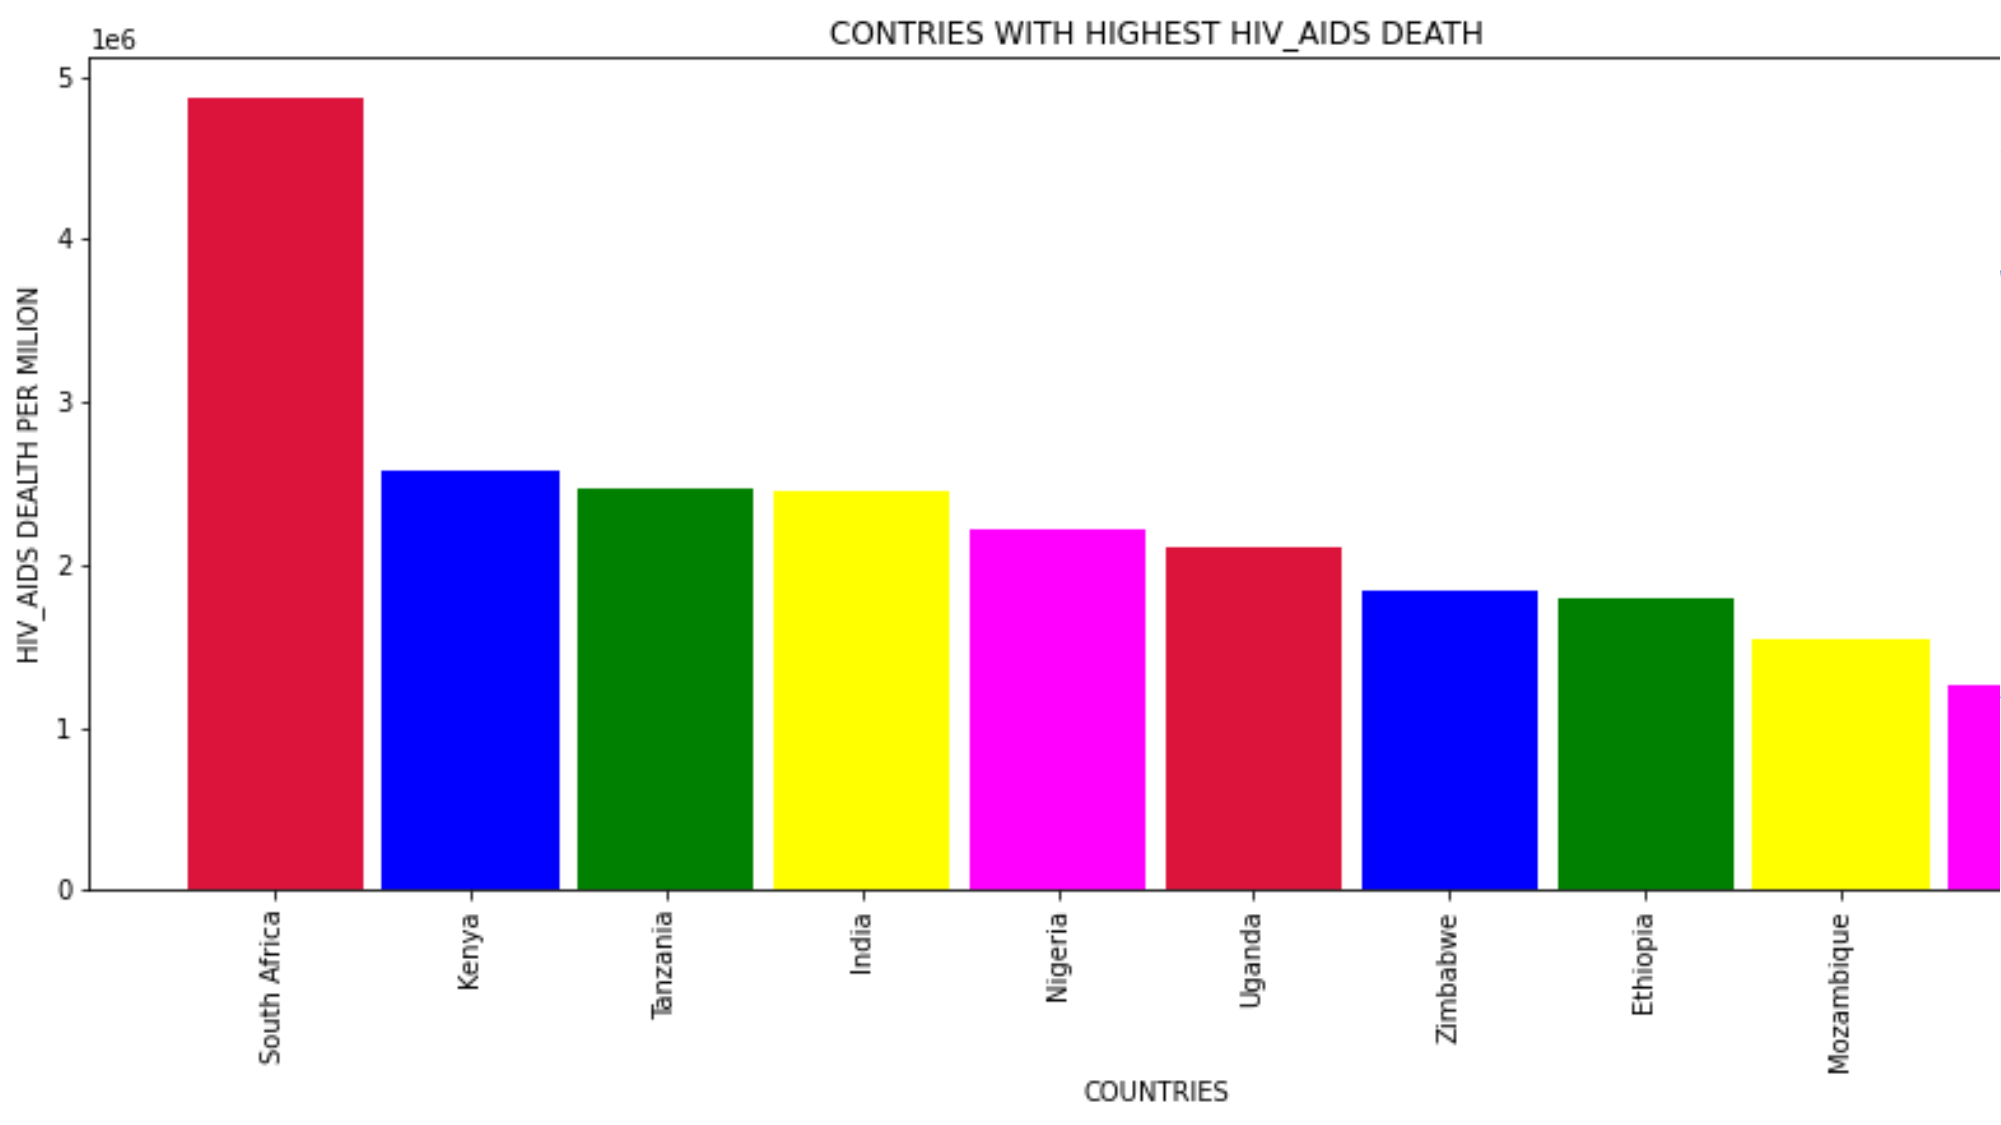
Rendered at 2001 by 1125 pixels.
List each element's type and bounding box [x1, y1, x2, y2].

list [0, 0, 2000, 1125]
